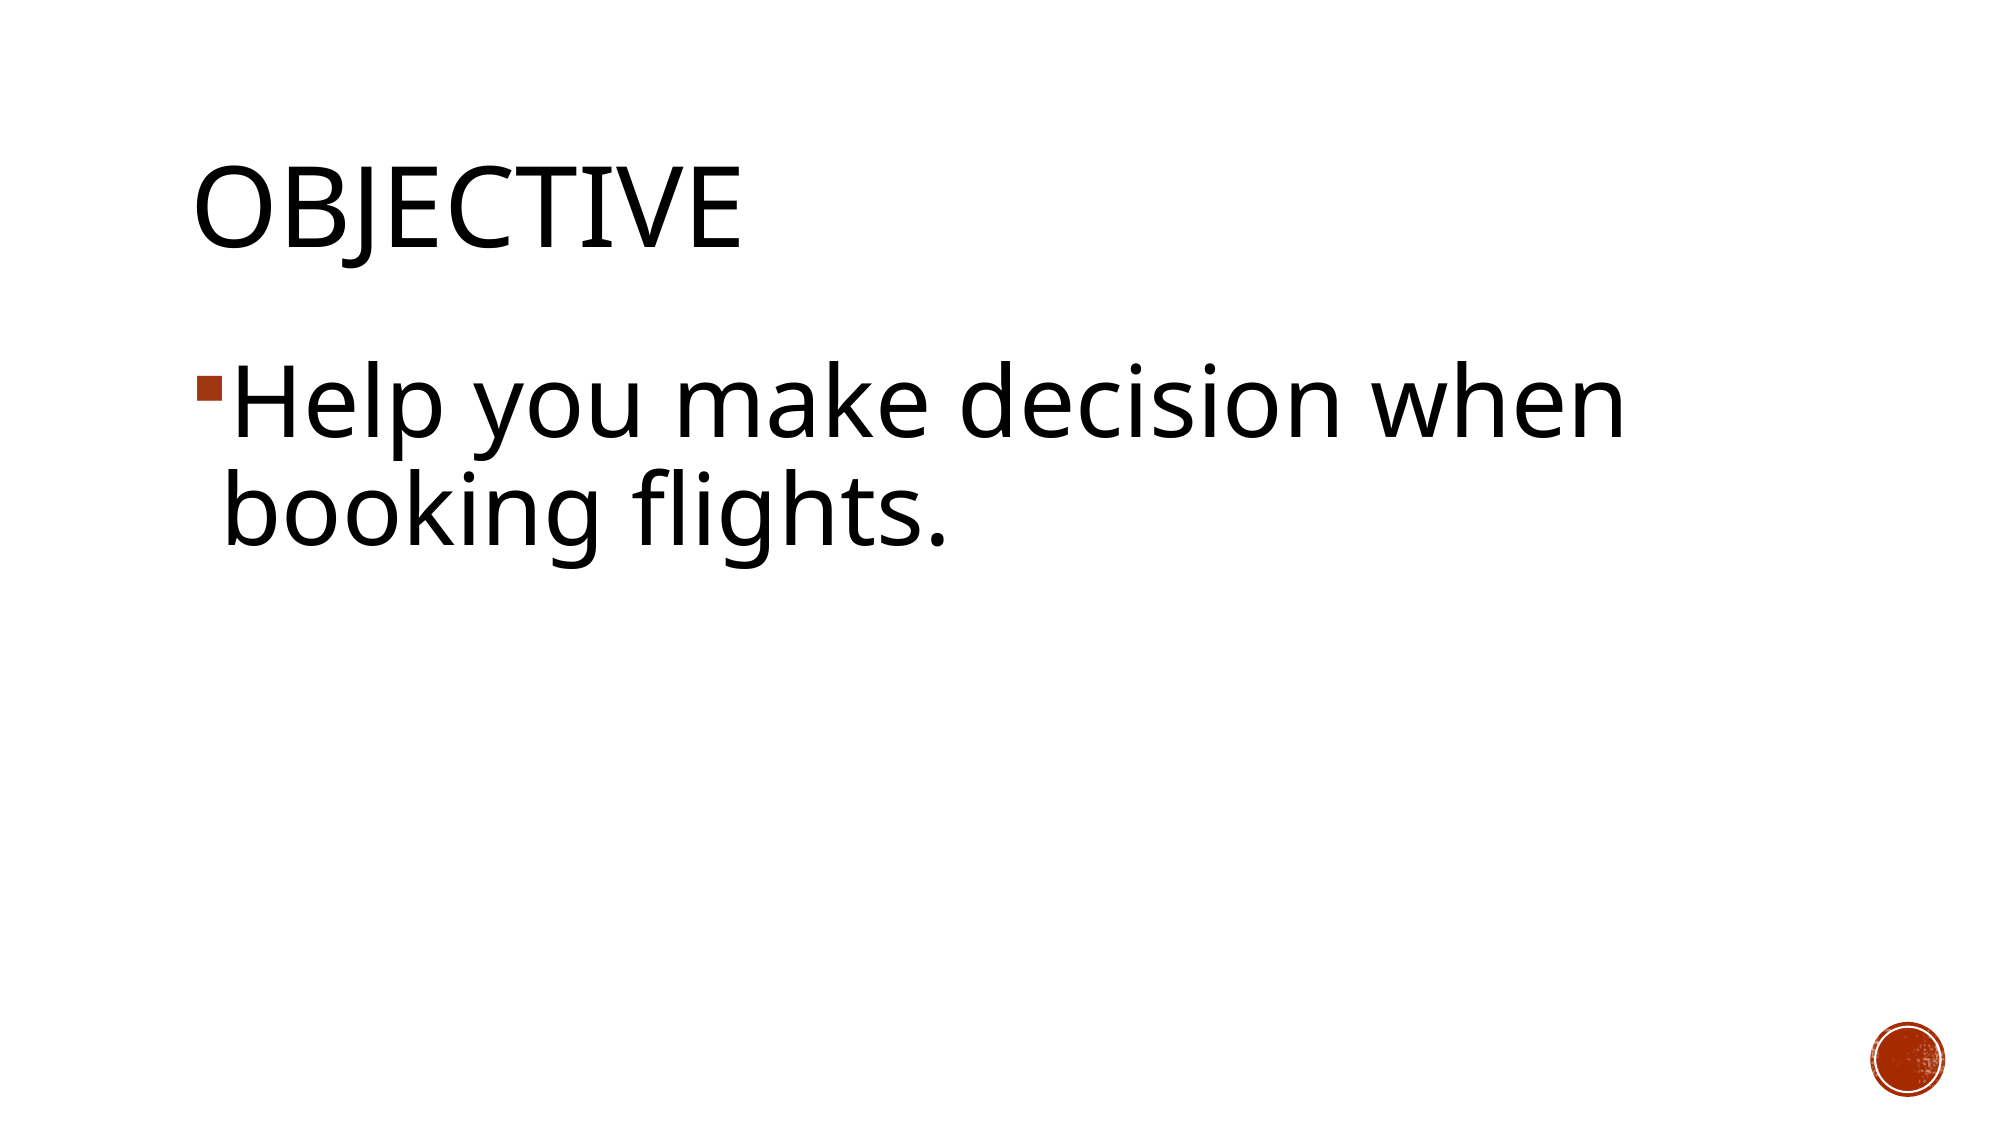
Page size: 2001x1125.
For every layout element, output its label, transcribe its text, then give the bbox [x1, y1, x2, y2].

title Objective [175, 79, 1826, 343]
list Help you make decision when booking flights. [175, 343, 1826, 665]
